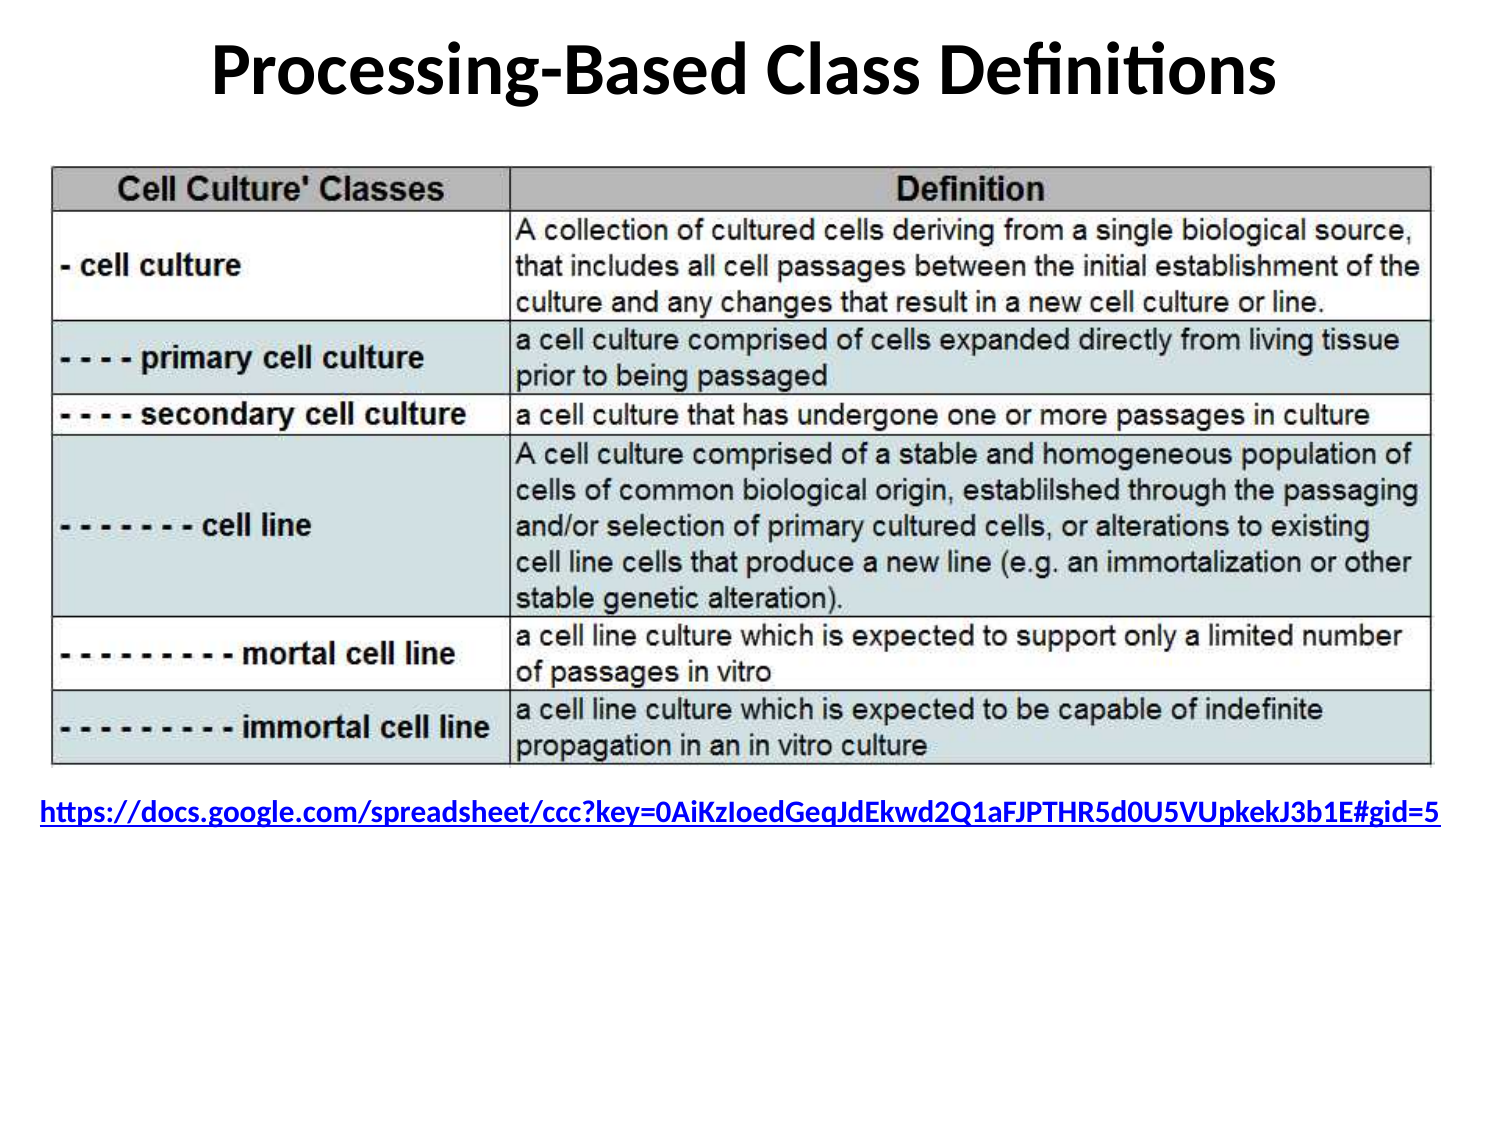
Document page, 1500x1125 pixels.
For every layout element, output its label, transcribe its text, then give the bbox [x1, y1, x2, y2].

picture [49, 165, 1435, 768]
text_box Processing-Based Class Definitions [196, 12, 1294, 118]
text_box https://docs.google.com/spreadsheet/ccc?key=0AiKzIoedGeqJdEkwd2Q1aFJPTHR5d0U5VUpkekJ3b1E#gid=5 [24, 784, 1463, 874]
